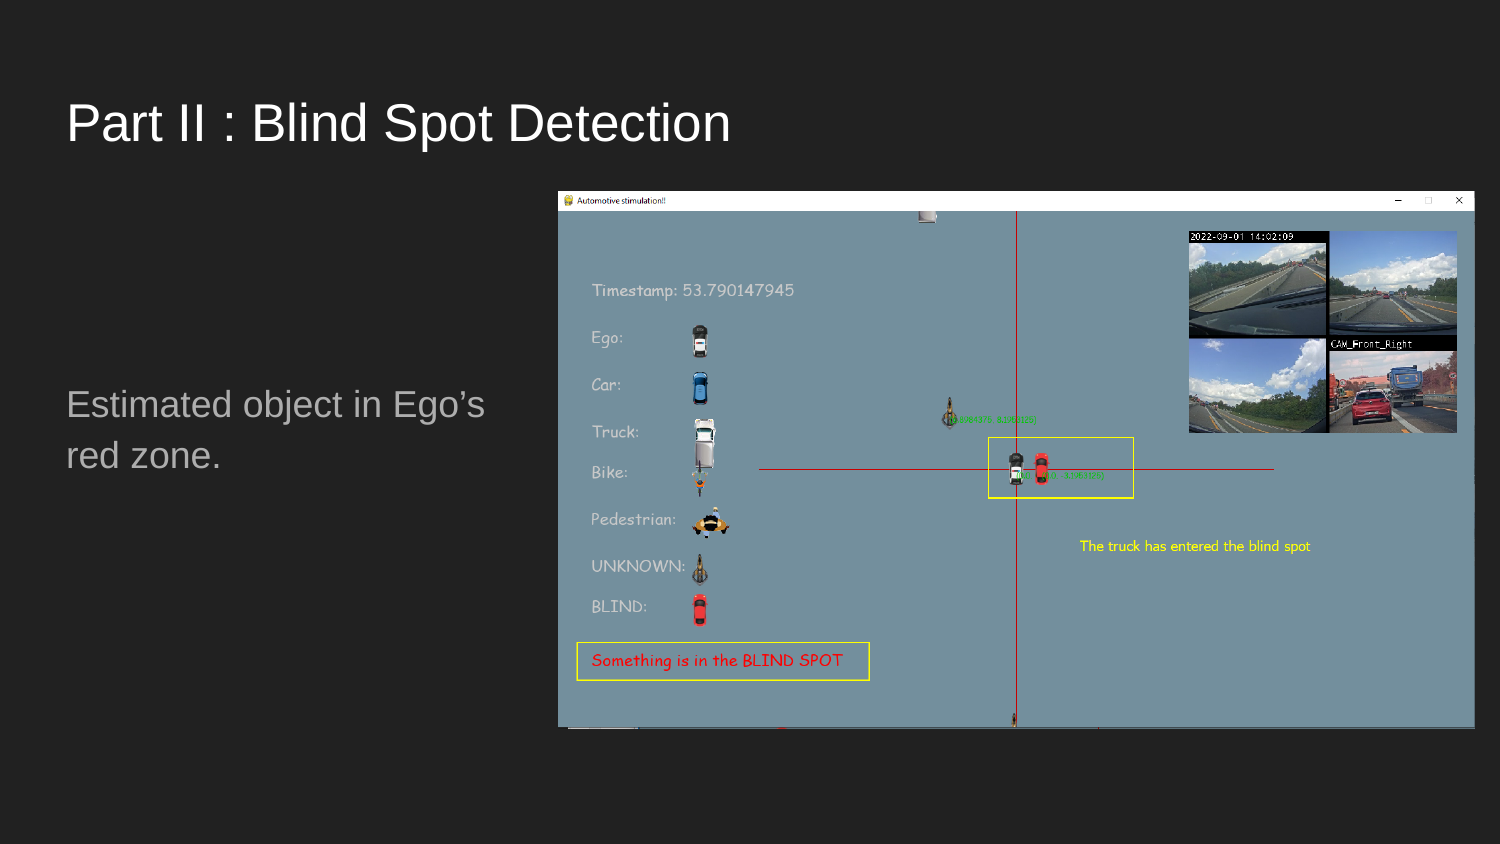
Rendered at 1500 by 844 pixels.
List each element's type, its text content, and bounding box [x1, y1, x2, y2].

picture [557, 191, 1476, 730]
list Estimated object in Ego’s red zone. [51, 357, 534, 844]
title Part II : Blind Spot Detection [51, 72, 1449, 167]
